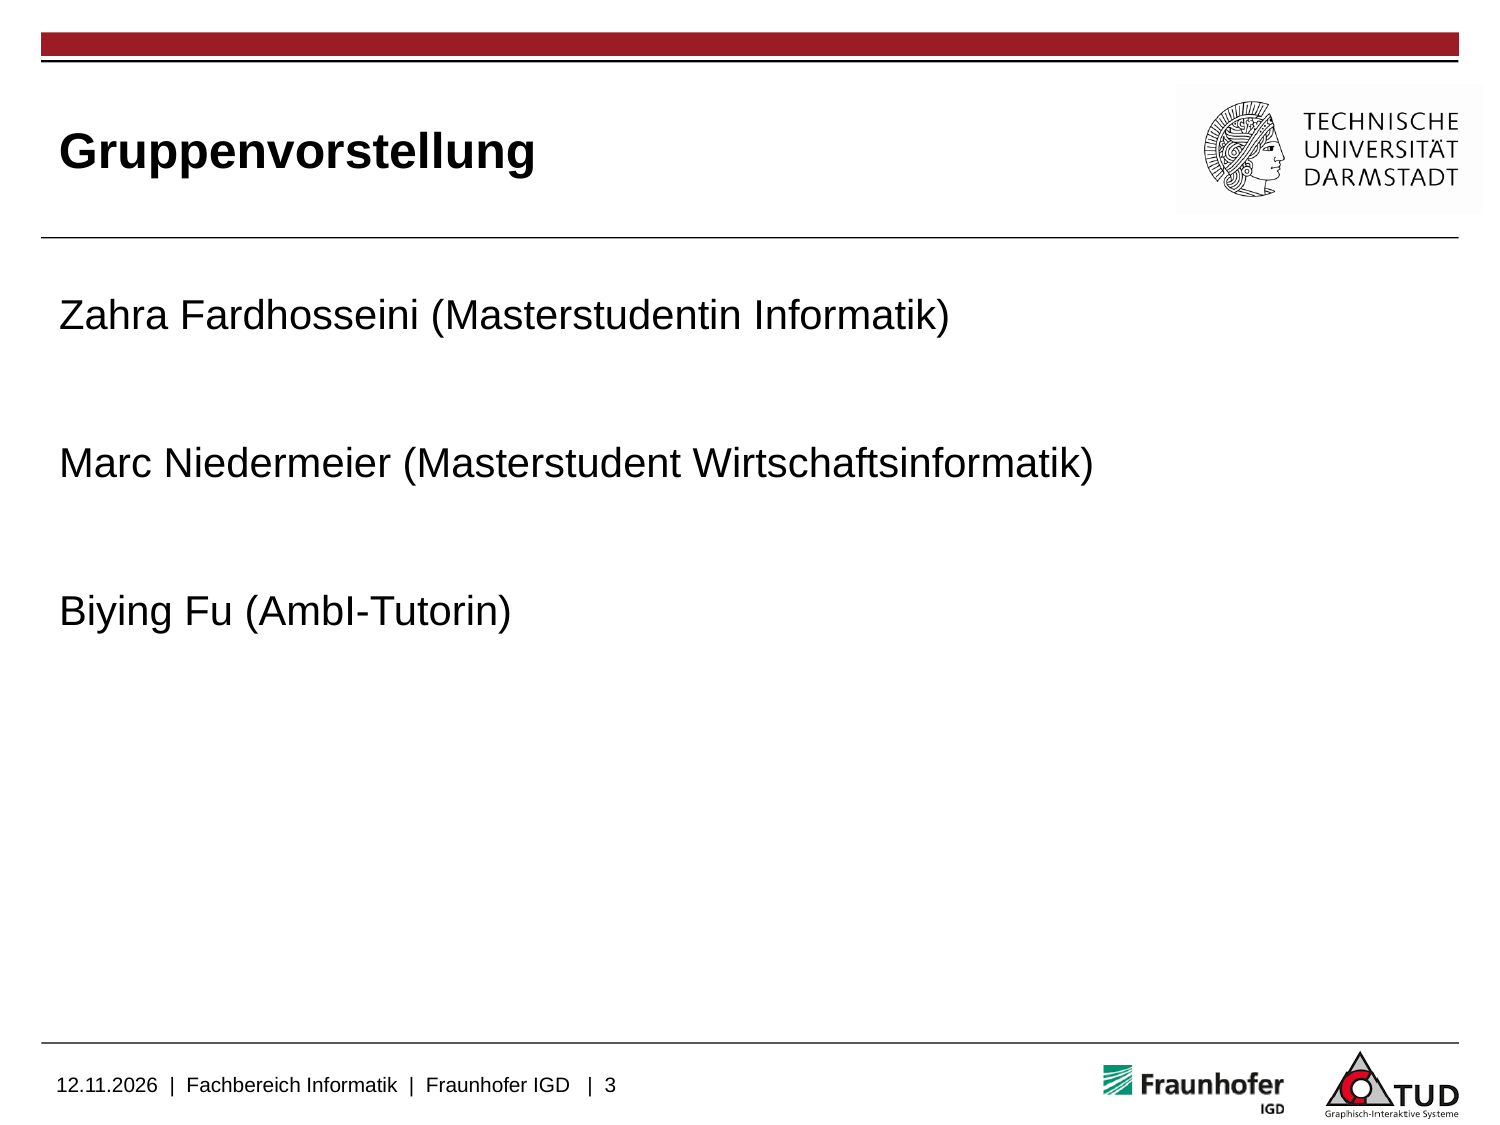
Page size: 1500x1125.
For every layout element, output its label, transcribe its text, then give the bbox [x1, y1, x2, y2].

picture [1175, 84, 1483, 214]
picture [1100, 1046, 1495, 1123]
title Gruppenvorstellung [58, 79, 1149, 218]
list Zahra Fardhosseini (Masterstudentin Informatik) Marc Niedermeier (Masterstudent Wirtschaftsinformatik) Biying Fu (AmbI-Tutorin) [58, 265, 1179, 1001]
